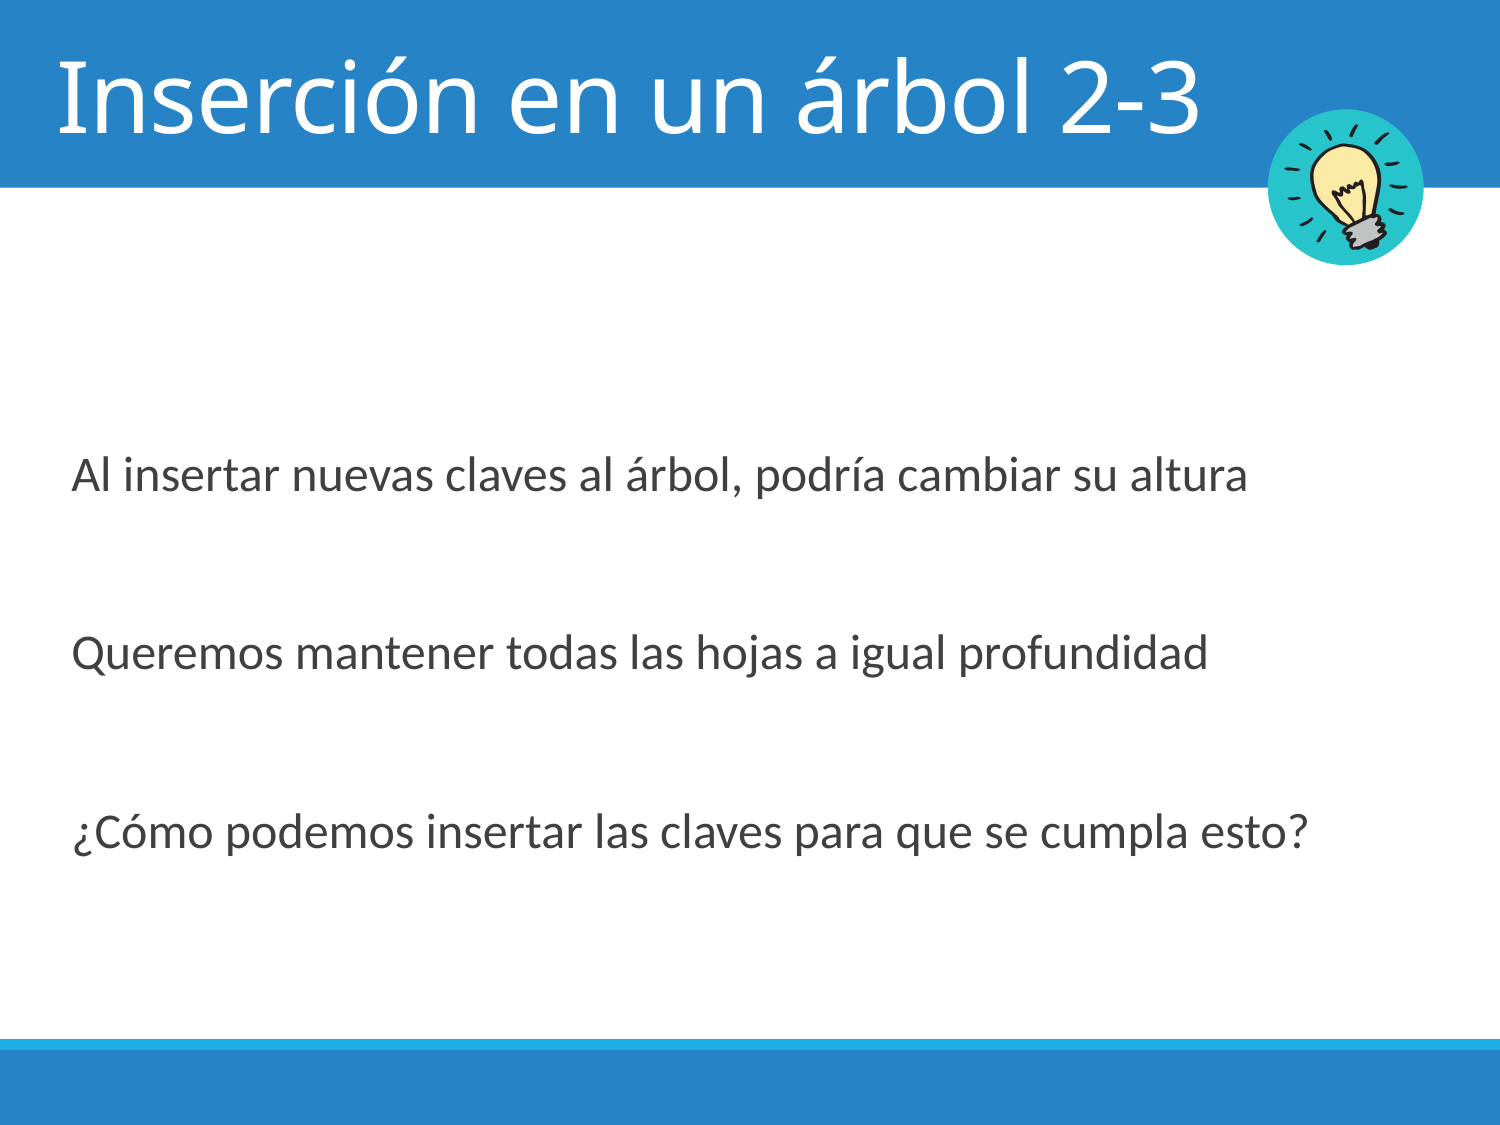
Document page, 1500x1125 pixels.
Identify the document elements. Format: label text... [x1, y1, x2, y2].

picture [1284, 188, 1408, 250]
title Inserción en un árbol 2-3 [41, 0, 1459, 188]
list Al insertar nuevas claves al árbol, podría cambiar su altura Queremos mantener todas las hojas a igual profundidad ¿Cómo podemos insertar las claves para que se cumpla esto? [41, 299, 1459, 1001]
